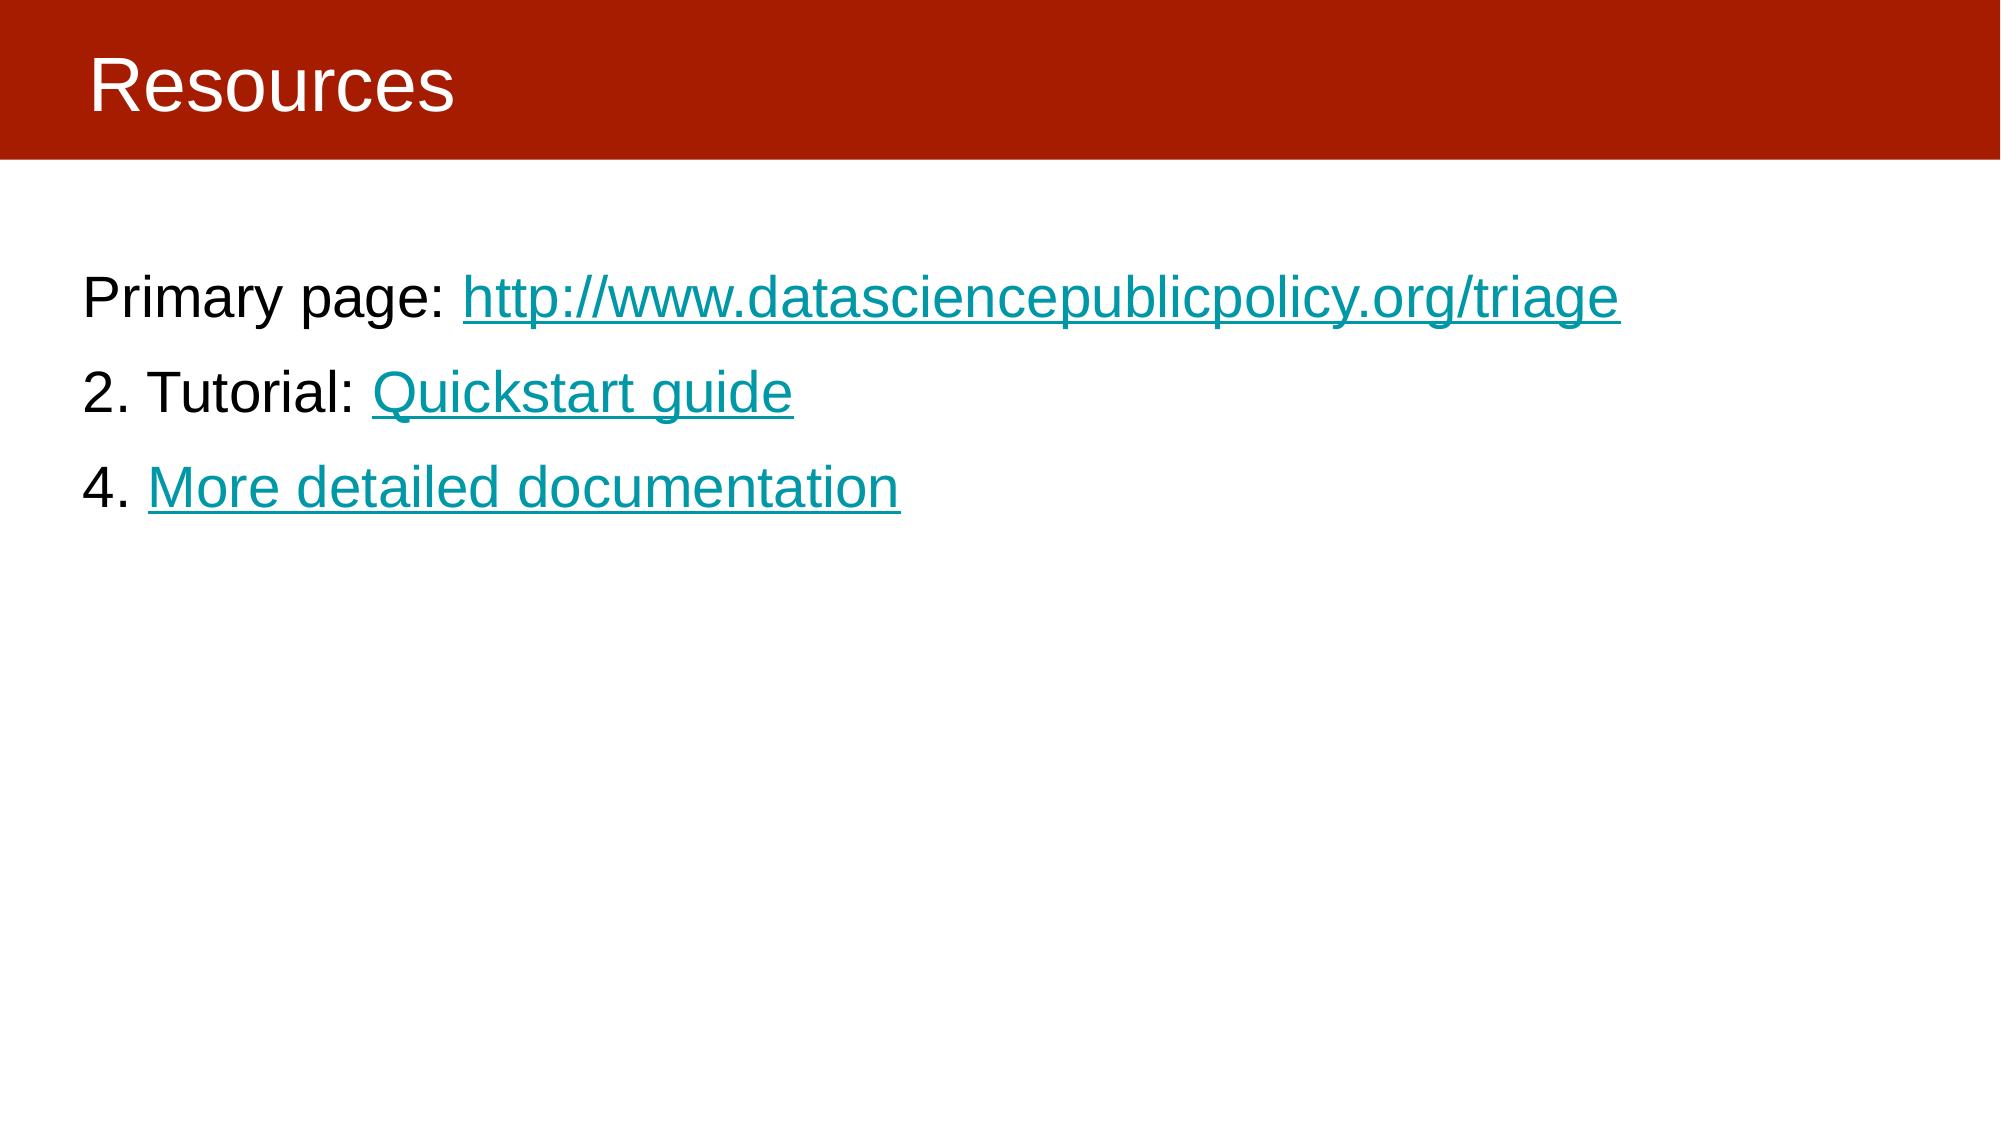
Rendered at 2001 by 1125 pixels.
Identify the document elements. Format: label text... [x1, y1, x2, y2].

title Resources [68, 14, 1932, 140]
text_box Primary page: http://www.datasciencepublicpolicy.org/triage 2. Tutorial: Quickstart guide 4. More detailed documentation [68, 251, 1932, 607]
